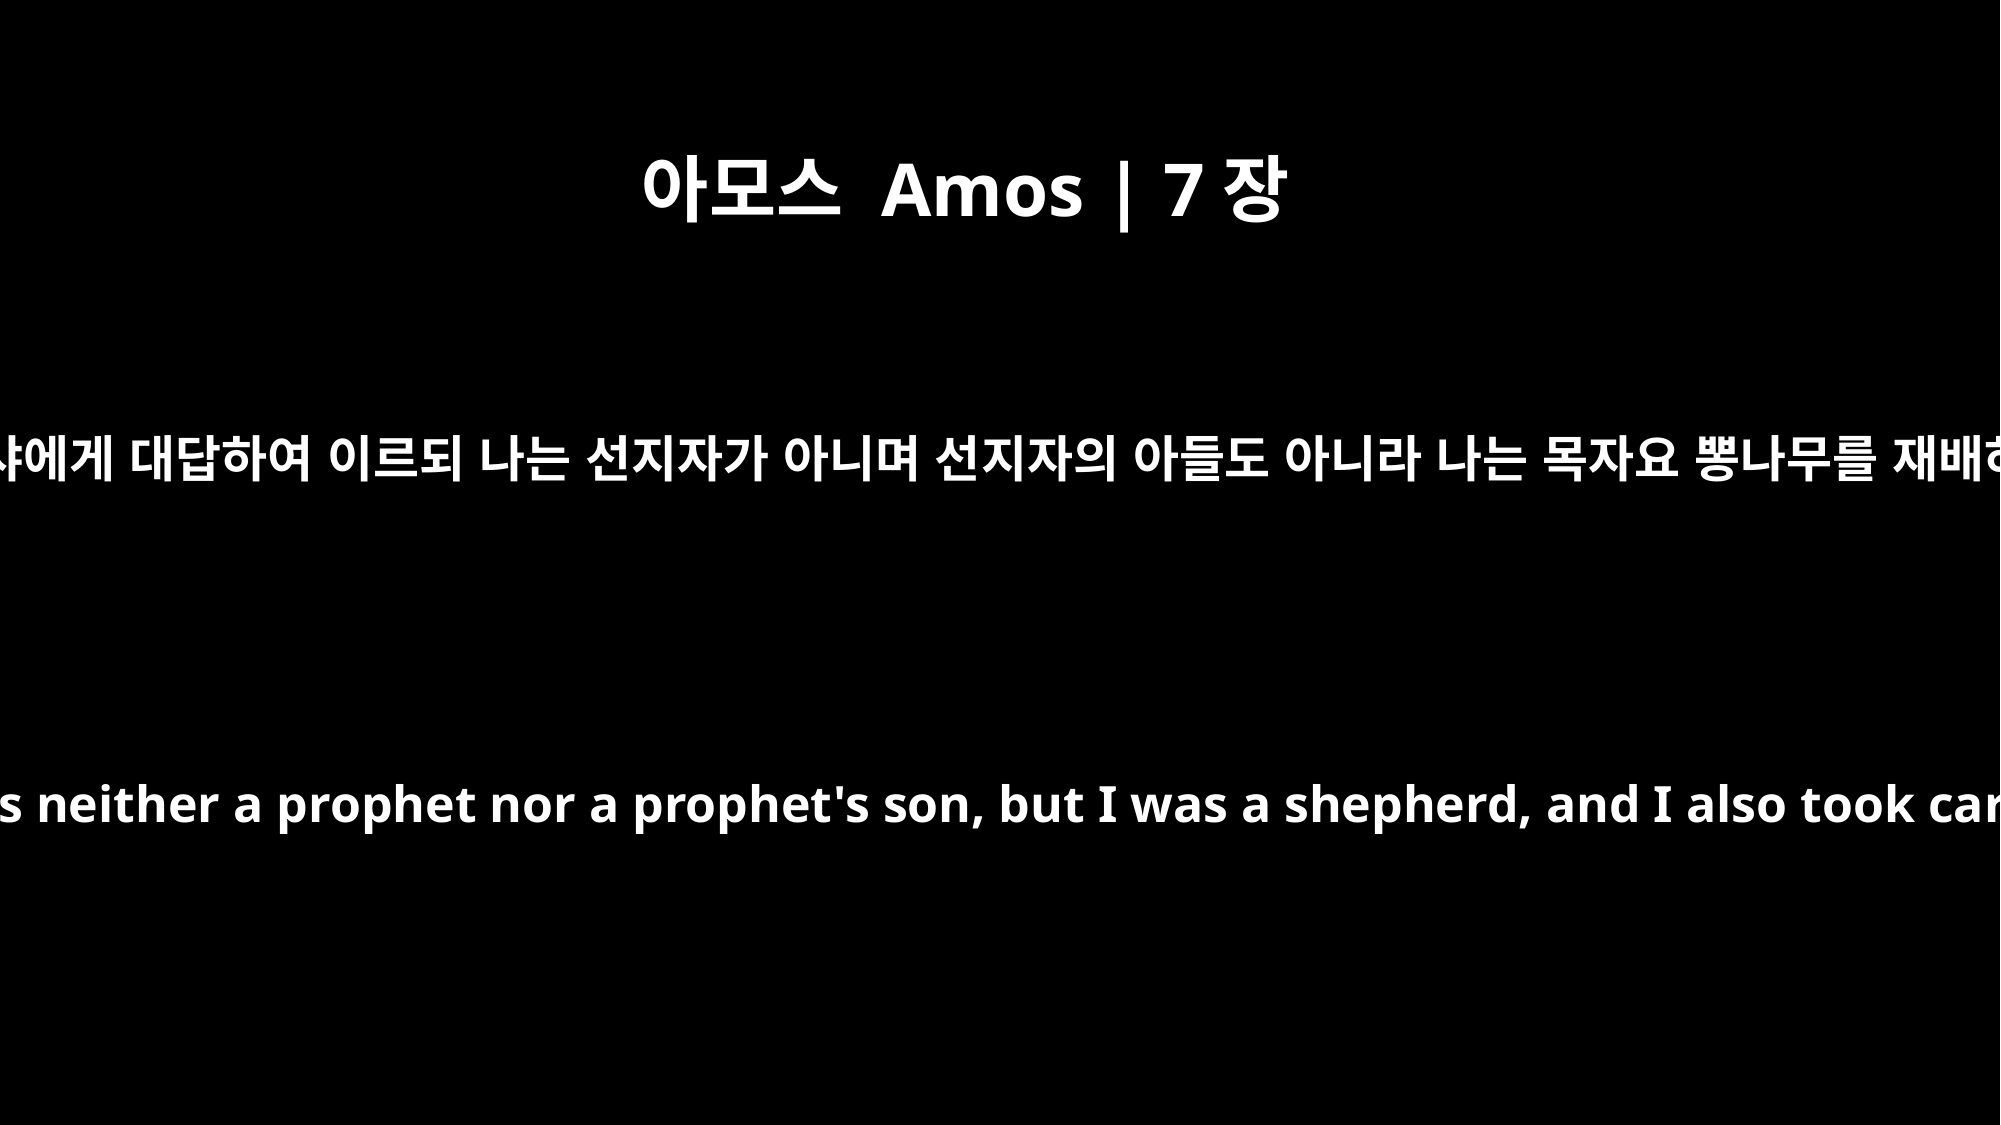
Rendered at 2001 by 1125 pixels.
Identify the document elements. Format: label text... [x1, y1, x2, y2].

text_box 14 아모스가 아마샤에게 대답하여 이르되 나는 선지자가 아니며 선지자의 아들도 아니라 나는 목자요 뽕나무를 재배하는 자로서 [0, 359, 2000, 495]
text_box Amos answered Amaziah, "I was neither a prophet nor a prophet's son, but I was a shepherd, and I also took care of sycamore-fig trees. [0, 764, 2000, 840]
text_box 아모스 Amos | 7장 [627, 136, 1305, 239]
